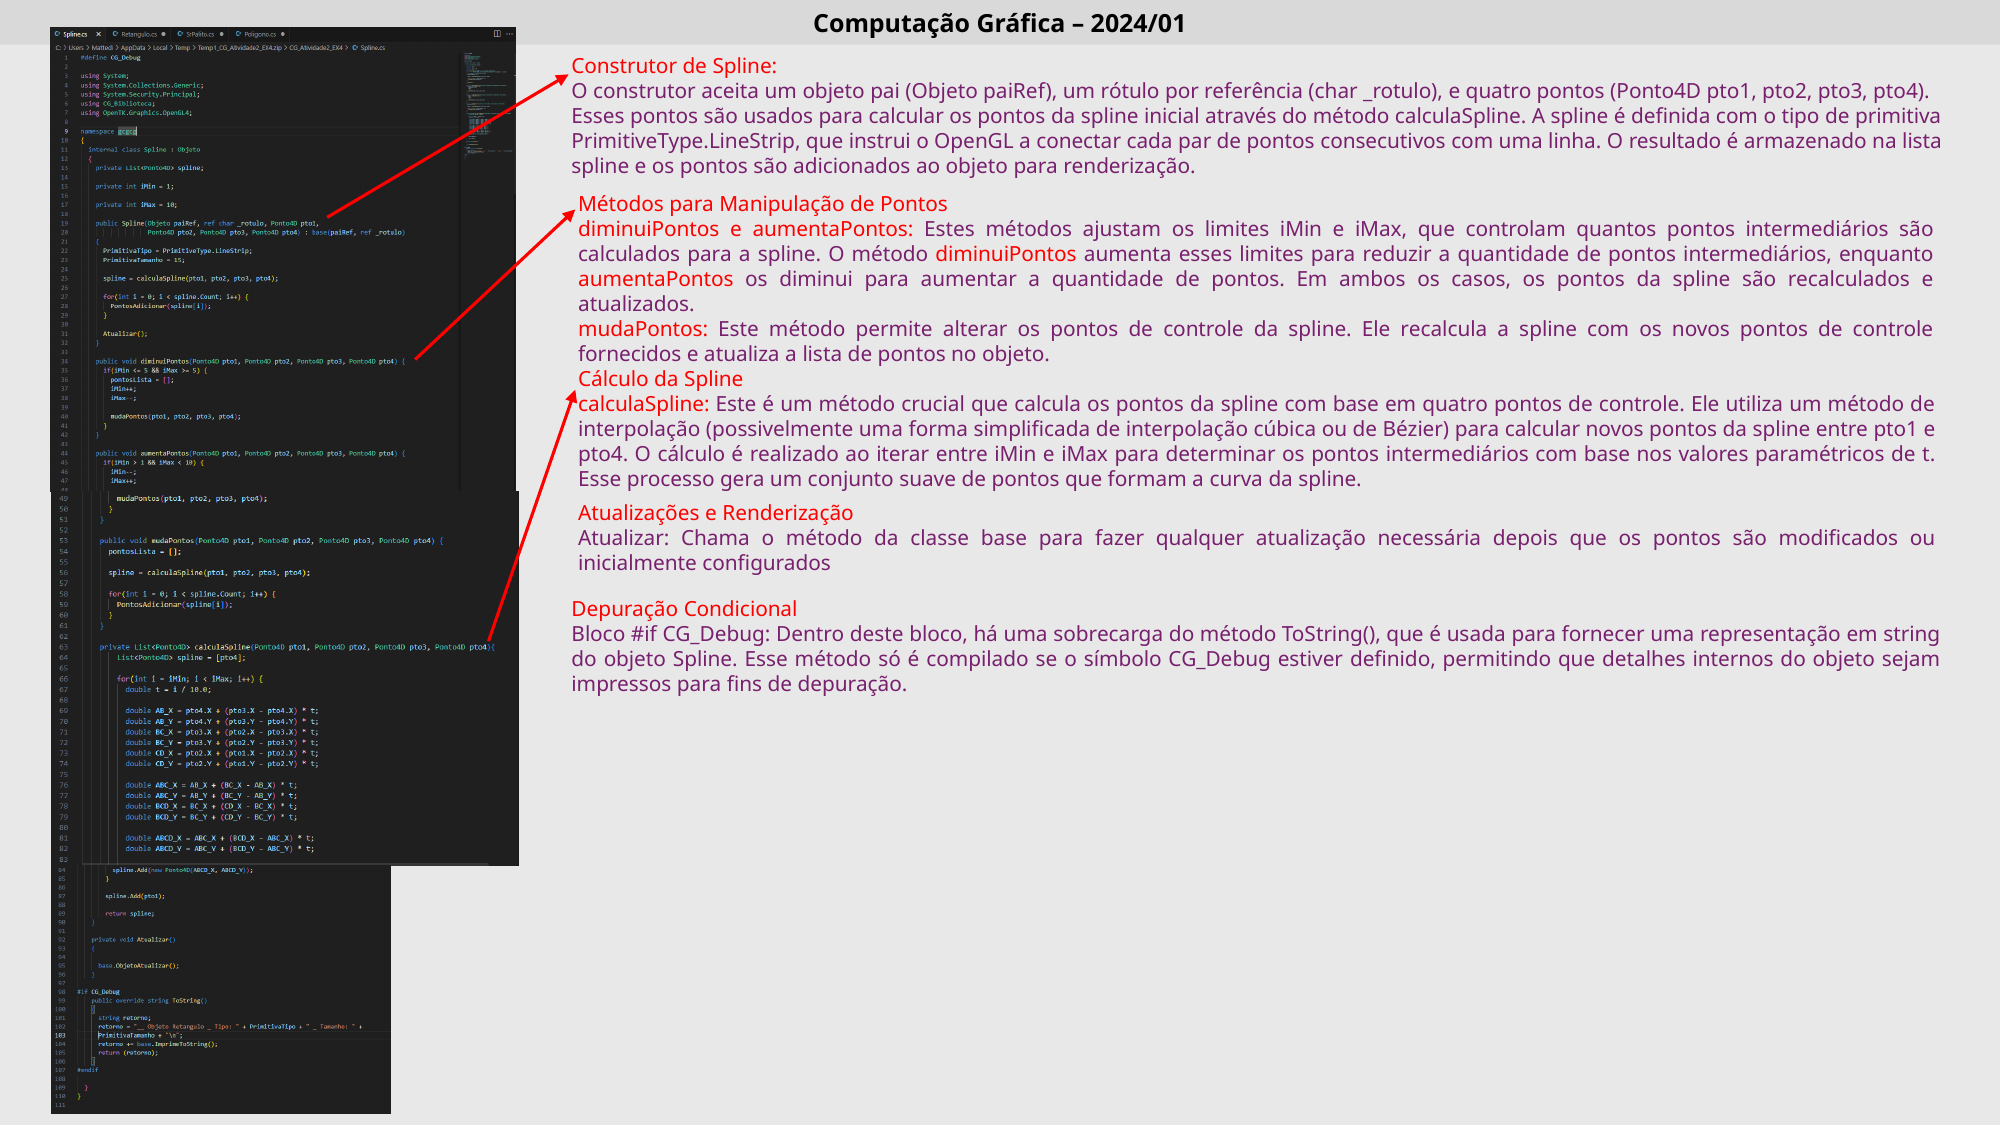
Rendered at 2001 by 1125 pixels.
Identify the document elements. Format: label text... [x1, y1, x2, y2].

text_box Cálculo da Spline calculaSpline: Este é um método crucial que calcula os pontos da spline com base em quatro pontos de controle. Ele utiliza um método de interpolação (possivelmente uma forma simplificada de interpolação cúbica ou de Bézier) para calcular novos pontos da spline entre pto1 e pto4. O cálculo é realizado ao iterar entre iMin e iMax para determinar os pontos intermediários com base nos valores paramétricos de t. Esse processo gera um conjunto suave de pontos que formam a curva da spline. [563, 358, 1950, 492]
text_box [326, 73, 570, 218]
text_box Construtor de Spline: O construtor aceita um objeto pai (Objeto paiRef), um rótulo por referência (char _rotulo), e quatro pontos (Ponto4D pto1, pto2, pto3, pto4). Esses pontos são usados para calcular os pontos da spline inicial através do método calculaSpline. A spline é definida com o tipo de primitiva PrimitiveType.LineStrip, que instrui o OpenGL a conectar cada par de pontos consecutivos com uma linha. O resultado é armazenado na lista spline e os pontos são adicionados ao objeto para renderização. [556, 45, 1969, 186]
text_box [488, 389, 576, 642]
picture [49, 27, 519, 1115]
text_box Depuração Condicional Bloco #if CG_Debug: Dentro deste bloco, há uma sobrecarga do método ToString(), que é usada para fornecer uma representação em string do objeto Spline. Esse método só é compilado se o símbolo CG_Debug estiver definido, permitindo que detalhes internos do objeto sejam impressos para fins de depuração. [556, 587, 1955, 703]
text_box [414, 208, 576, 360]
text_box Métodos para Manipulação de Pontos diminuiPontos e aumentaPontos: Estes métodos ajustam os limites iMin e iMax, que controlam quantos pontos intermediários são calculados para a spline. O método diminuiPontos aumenta esses limites para reduzir a quantidade de pontos intermediários, enquanto aumentaPontos os diminui para aumentar a quantidade de pontos. Em ambos os casos, os pontos da spline são recalculados e atualizados. mudaPontos: Este método permite alterar os pontos de controle da spline. Ele recalcula a spline com os novos pontos de controle fornecidos e atualiza a lista de pontos no objeto. [570, 183, 1949, 358]
text_box Atualizações e Renderização Atualizar: Chama o método da classe base para fazer qualquer atualização necessária depois que os pontos são modificados ou inicialmente configurados [576, 492, 1950, 582]
